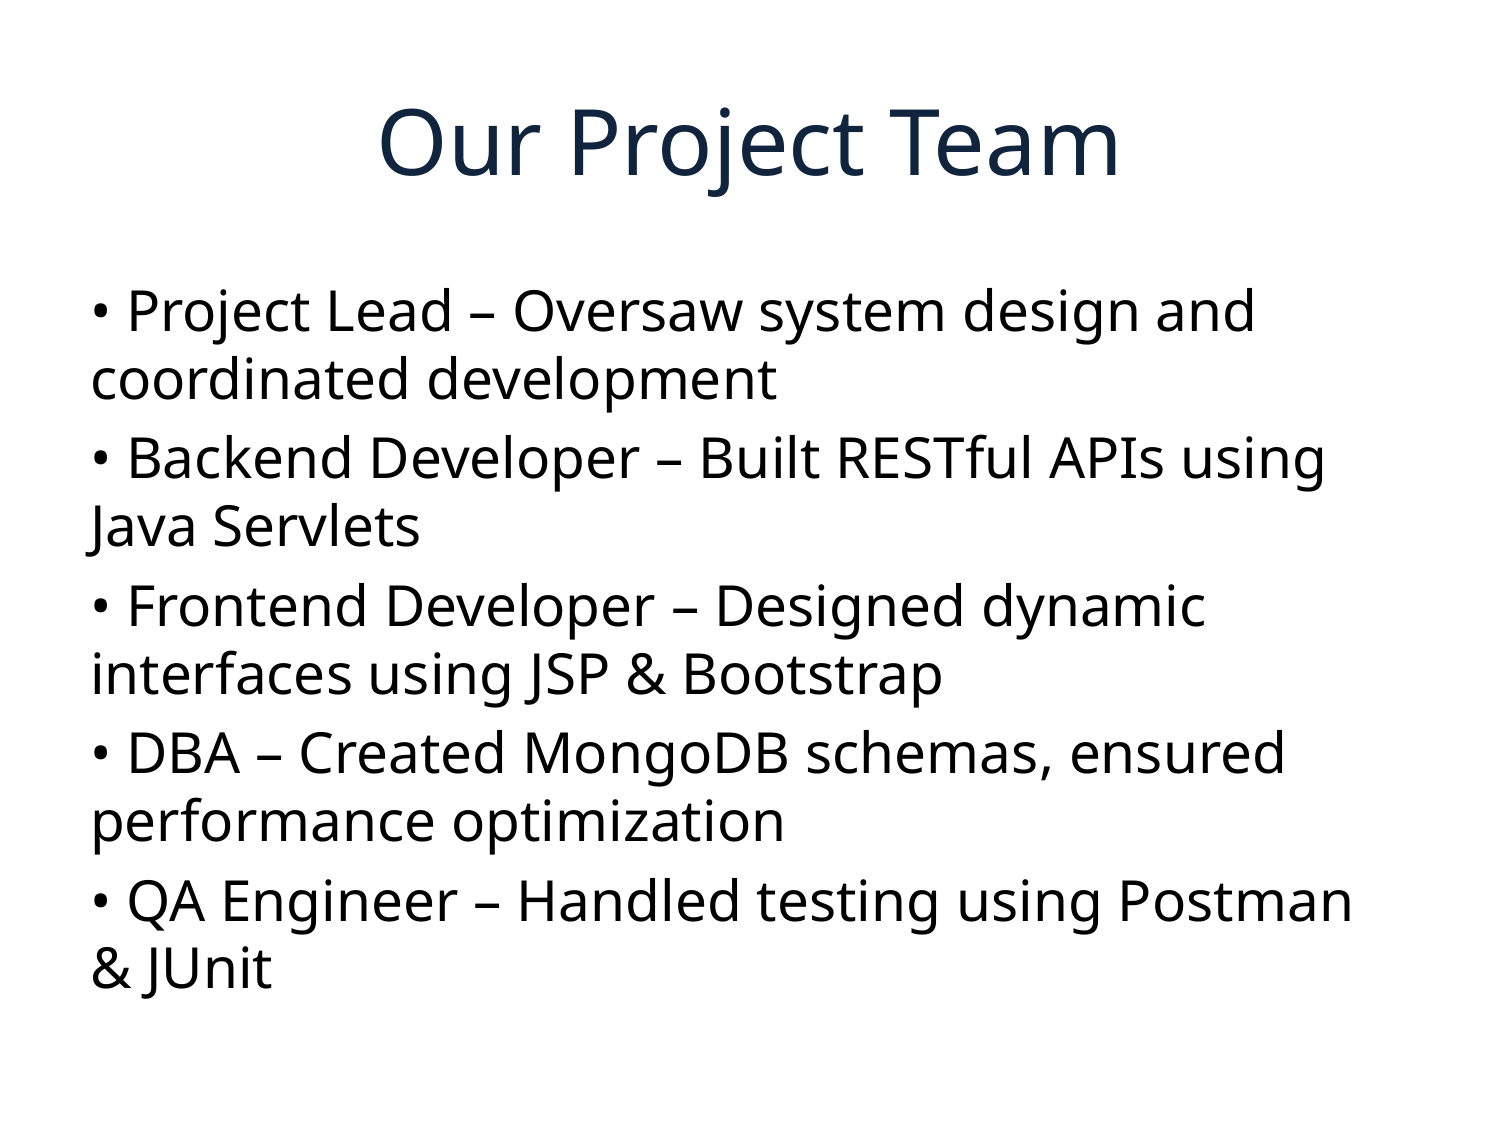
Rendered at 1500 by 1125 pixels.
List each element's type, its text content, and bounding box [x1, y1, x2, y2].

title Our Project Team [75, 45, 1425, 233]
list • Project Lead – Oversaw system design and coordinated development • Backend Developer – Built RESTful APIs using Java Servlets • Frontend Developer – Designed dynamic interfaces using JSP & Bootstrap • DBA – Created MongoDB schemas, ensured performance optimization • QA Engineer – Handled testing using Postman & JUnit [75, 267, 1425, 1010]
